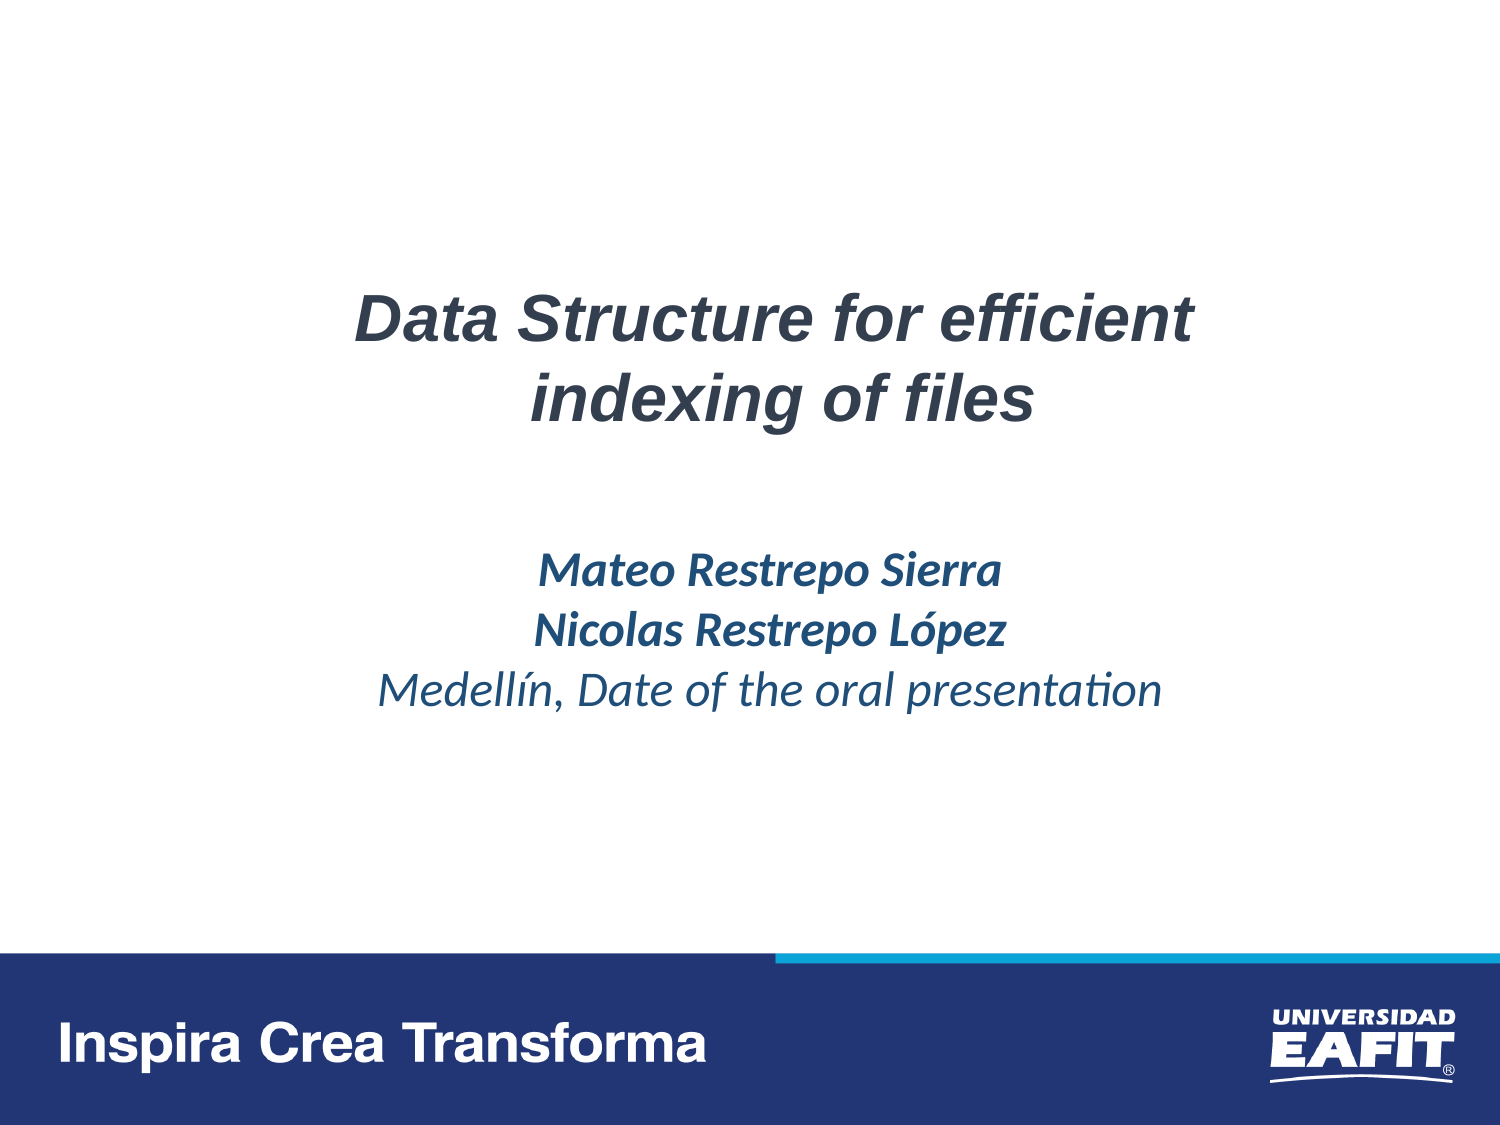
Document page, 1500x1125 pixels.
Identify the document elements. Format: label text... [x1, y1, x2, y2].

text_box Mateo Restrepo Sierra Nicolas Restrepo López Medellín, Date of the oral presentation [76, 484, 1464, 792]
text_box Data Structure for efficient indexing of files [146, 246, 1422, 484]
picture [0, 0, 1500, 1125]
